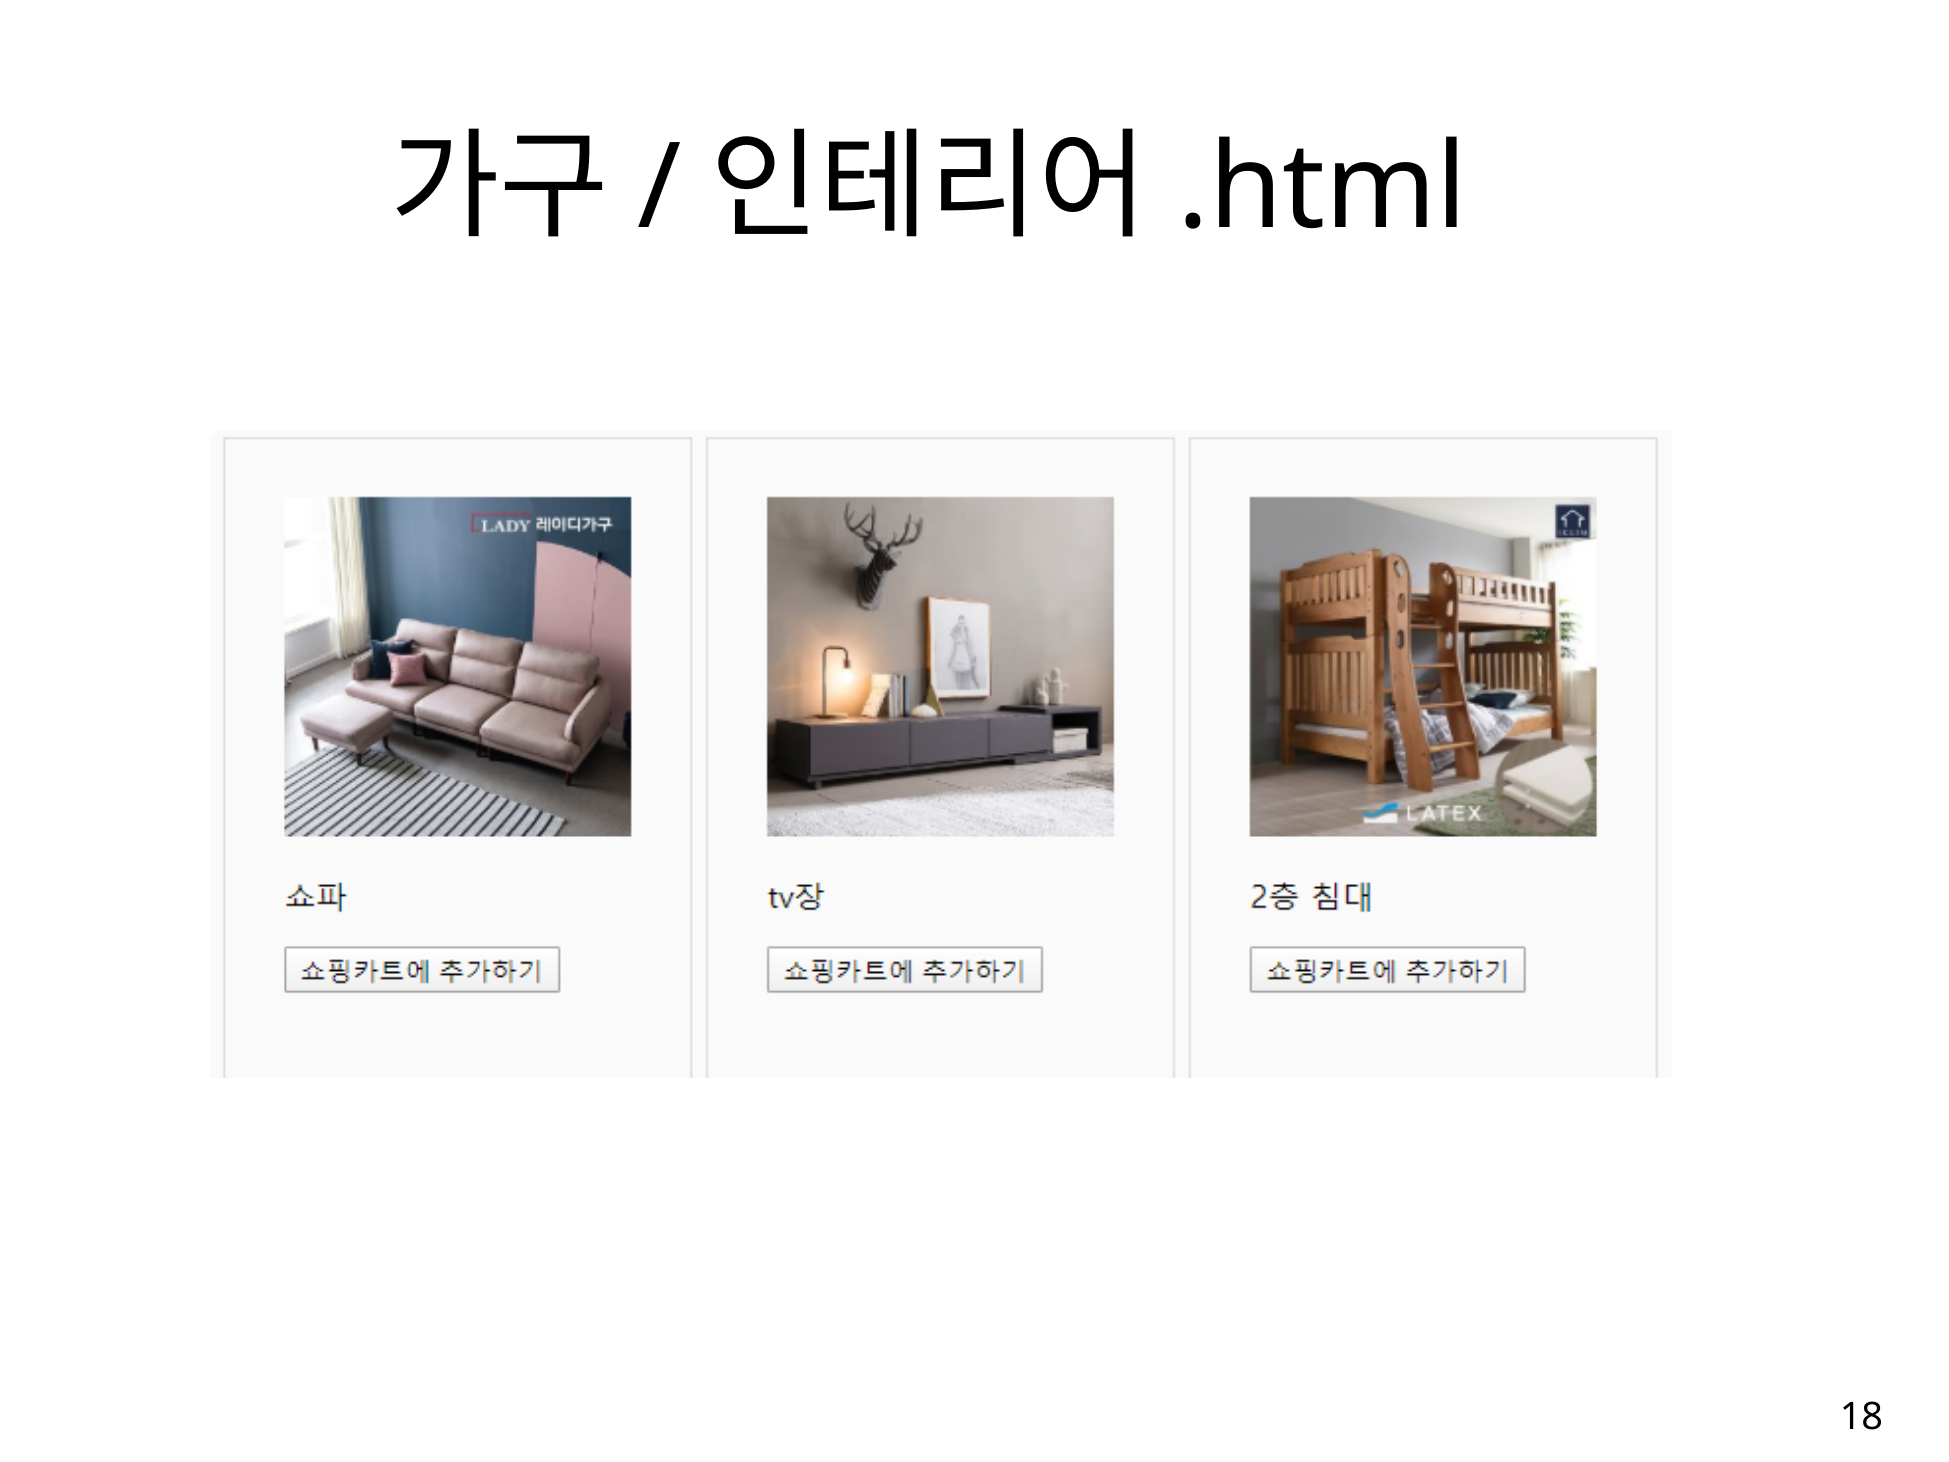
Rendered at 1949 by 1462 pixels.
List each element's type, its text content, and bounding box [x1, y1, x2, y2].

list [209, 430, 1672, 1079]
title 가구/인테리어.html [133, 96, 1725, 259]
slide_number 18 [1496, 1372, 1899, 1462]
